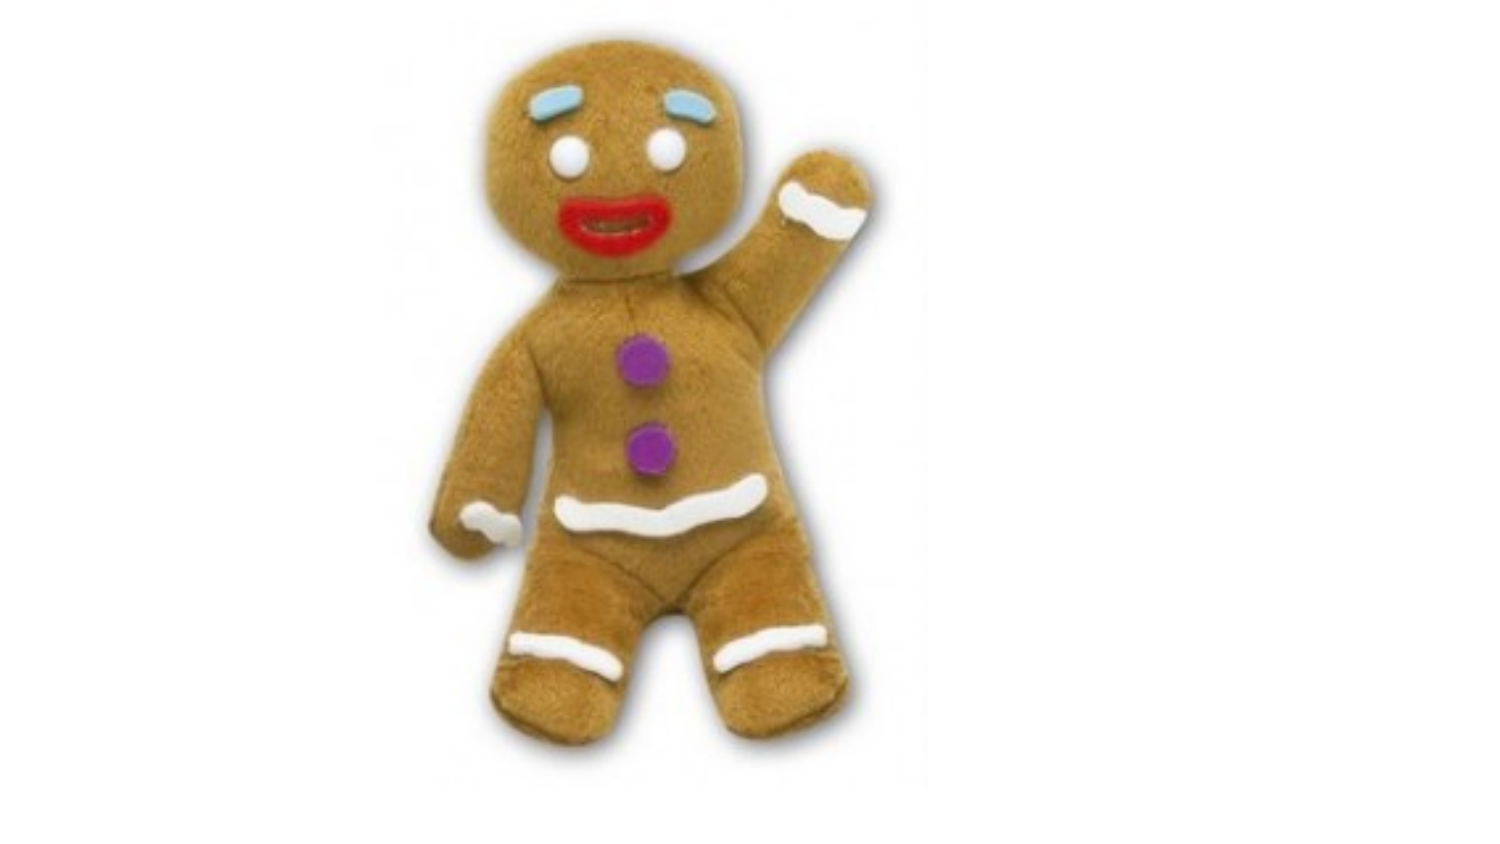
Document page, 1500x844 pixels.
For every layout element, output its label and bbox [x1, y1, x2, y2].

picture [371, 0, 928, 790]
